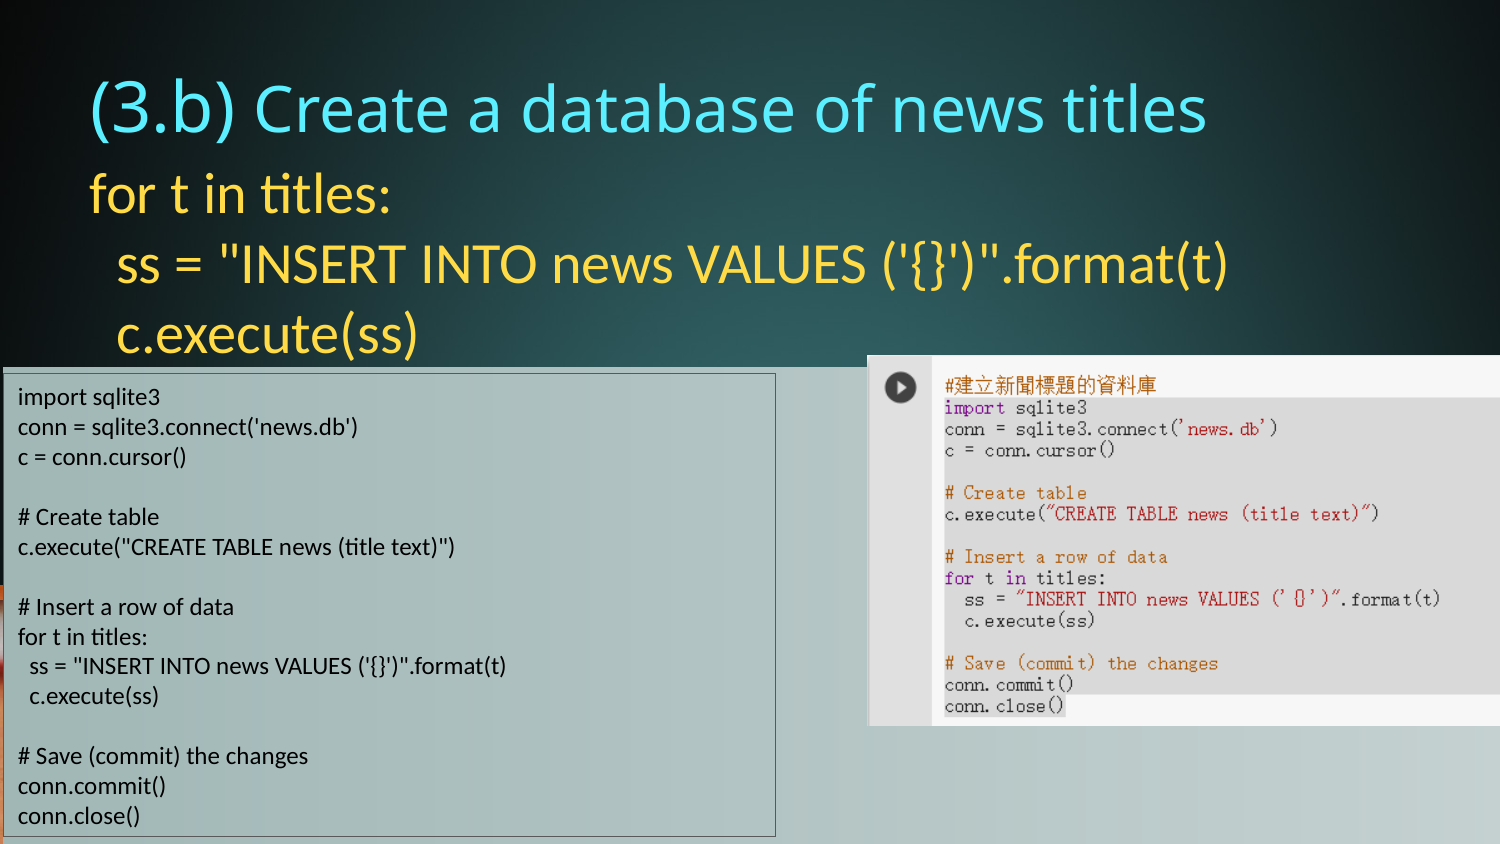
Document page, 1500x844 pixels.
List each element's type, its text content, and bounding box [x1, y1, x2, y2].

text_box [1, 366, 1500, 844]
title (3.b) Create a database of news titles [75, 33, 1425, 148]
picture [0, 0, 1500, 844]
text_box import sqlite3 conn = sqlite3.connect('news.db') c = conn.cursor() # Create table c.execute("CREATE TABLE news (title text)") # Insert a row of data for t in titles: ss = "INSERT INTO news VALUES ('{}')".format(t) c.execute(ss) # Save (commit) the changes conn.commit() conn.close() [3, 373, 776, 837]
text_box for t in titles: ss = "INSERT INTO news VALUES ('{}')".format(t) c.execute(ss) [75, 148, 1484, 373]
